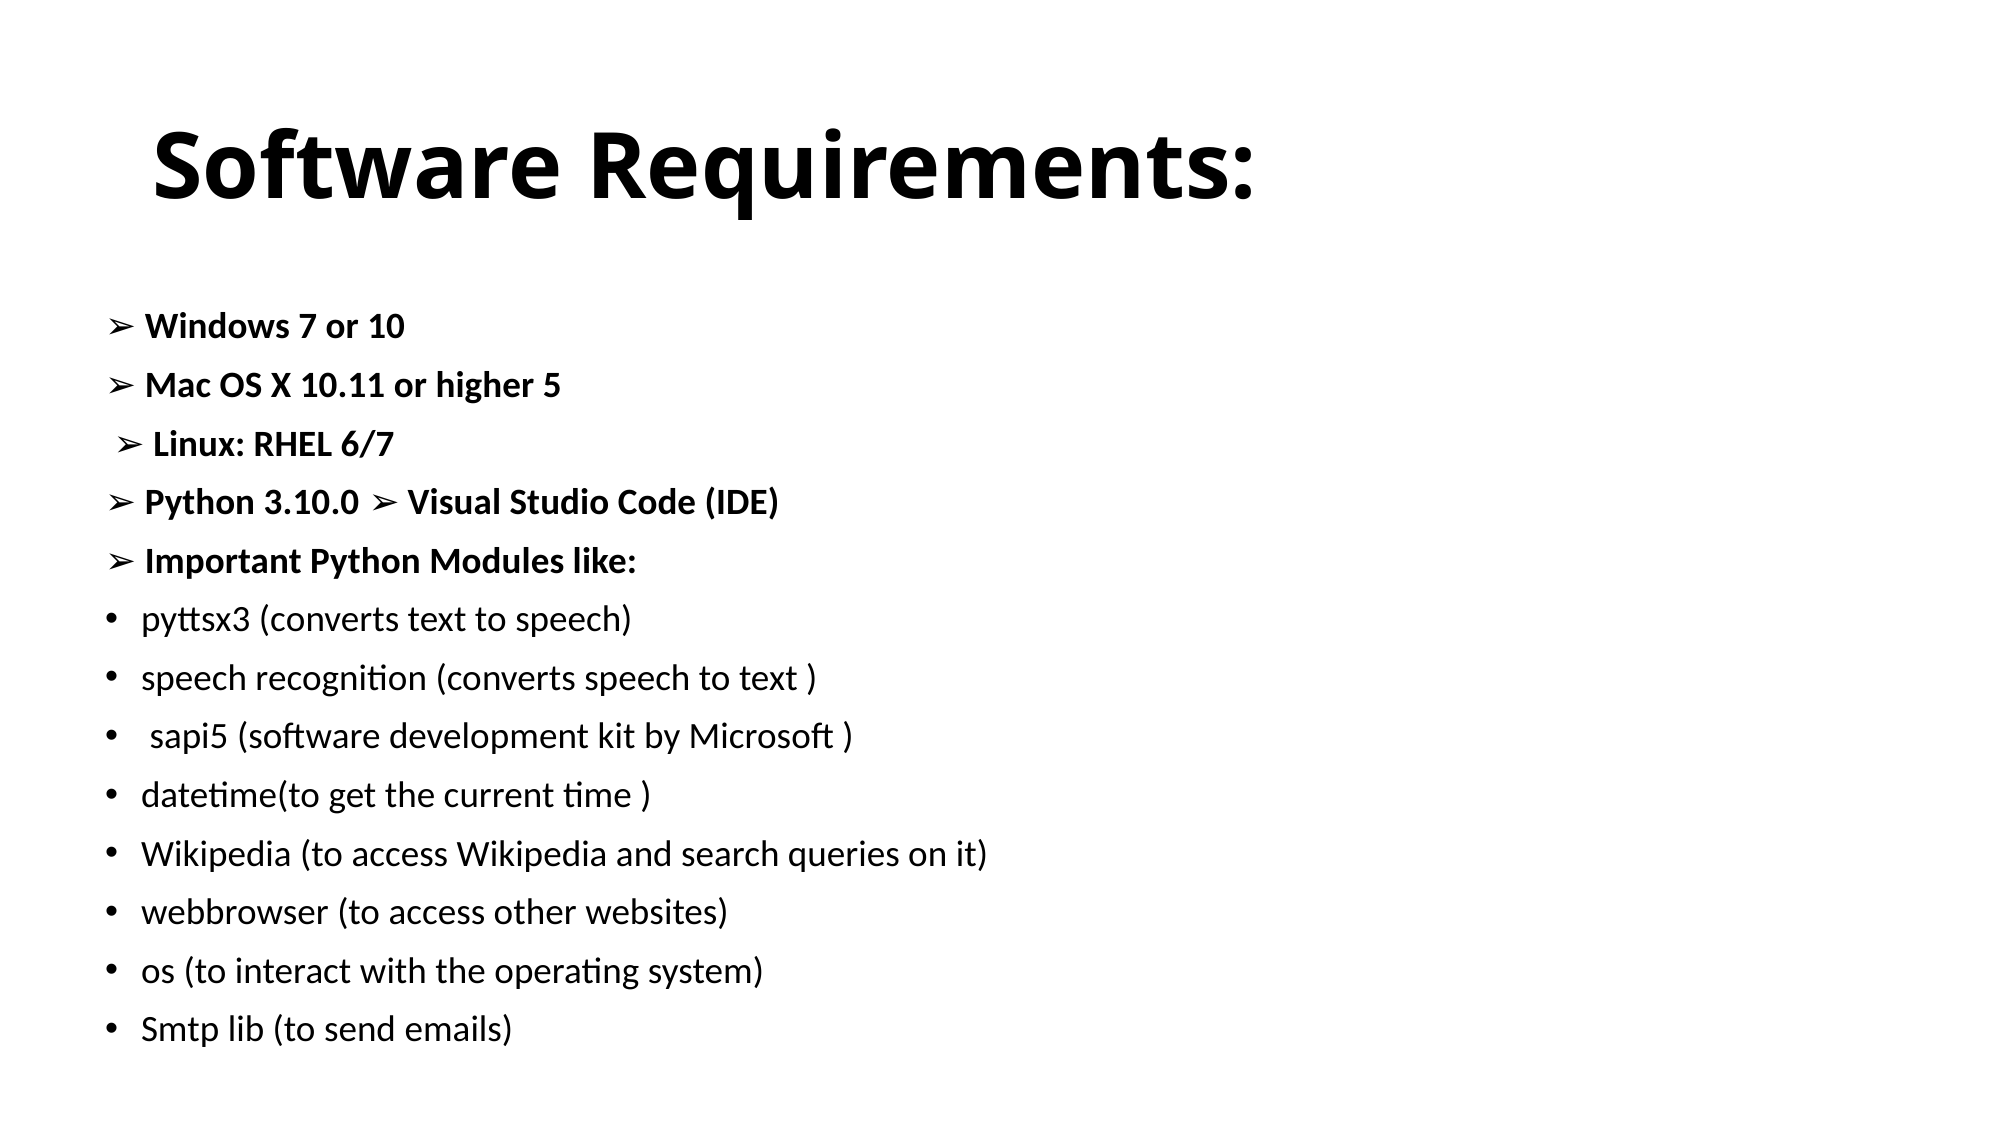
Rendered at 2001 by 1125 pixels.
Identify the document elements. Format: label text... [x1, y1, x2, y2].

title Software Requirements: [137, 59, 1863, 278]
list ➢ Windows 7 or 10 ➢ Mac OS X 10.11 or higher 5 ➢ Linux: RHEL 6/7 ➢ Python 3.10.0 ➢ Visual Studio Code (IDE) ➢ Important Python Modules like: pyttsx3 (converts text to speech) speech recognition (converts speech to text ) sapi5 (software development kit by Microsoft ) datetime(to get the current time ) Wikipedia (to access Wikipedia and search queries on it) webbrowser (to access other websites) os (to interact with the operating system) Smtp lib (to send emails) [90, 299, 1863, 1066]
